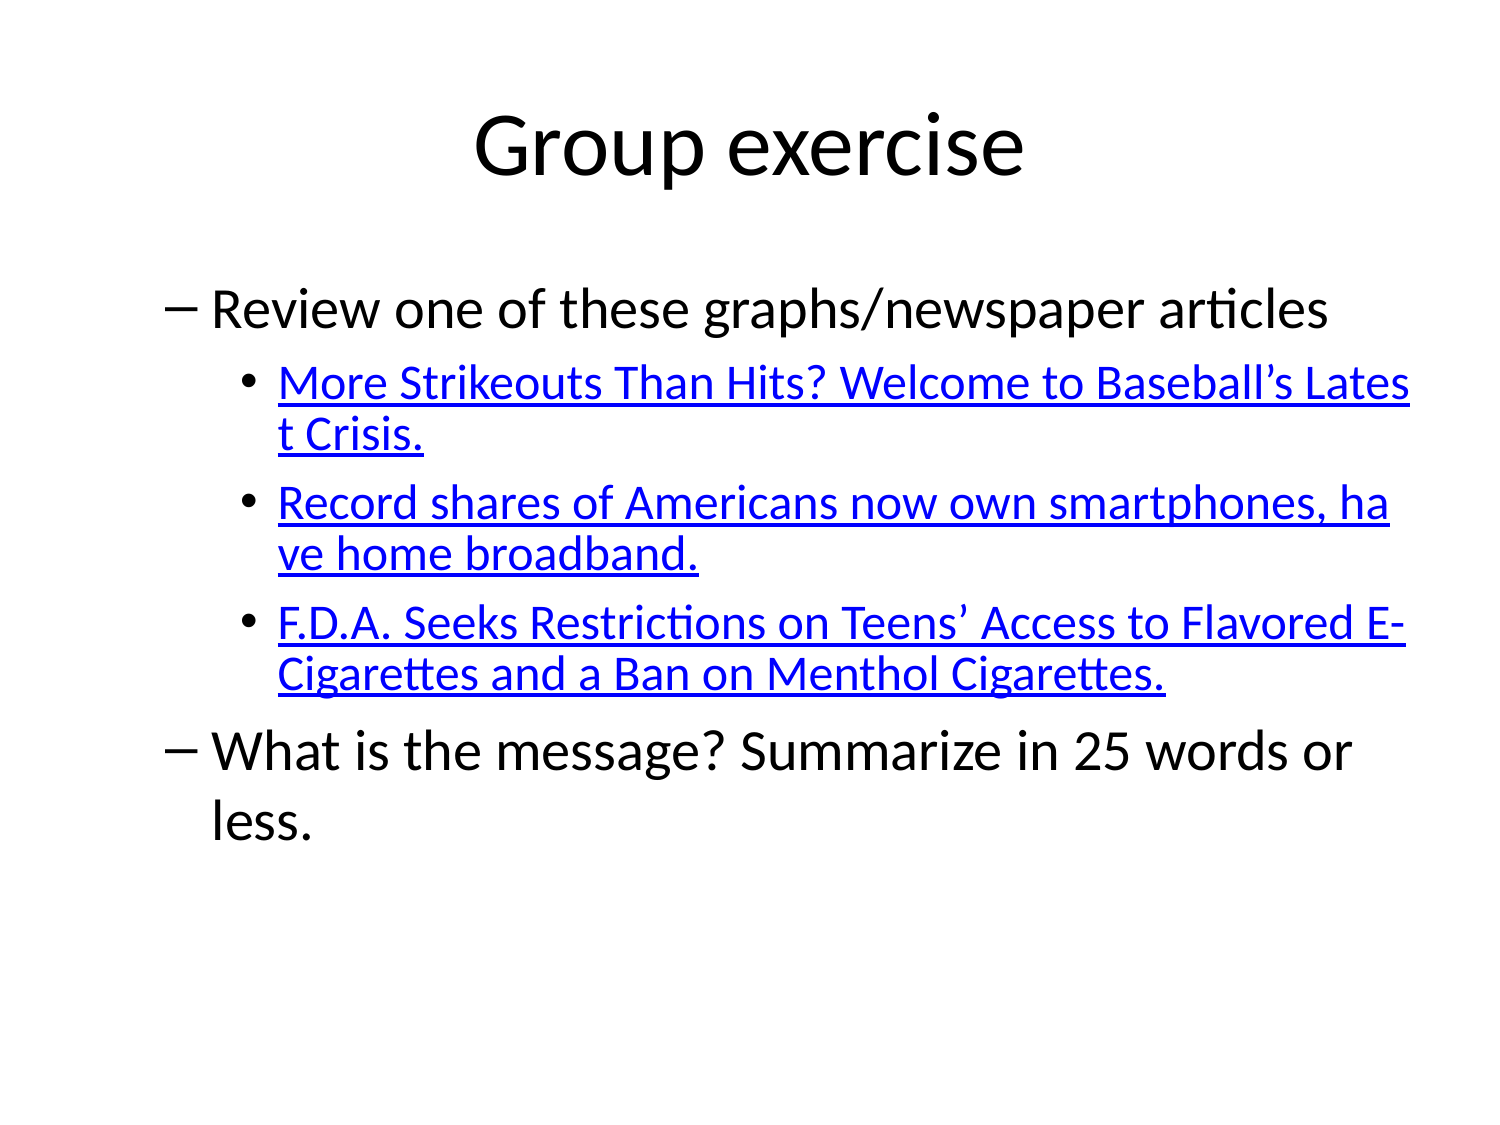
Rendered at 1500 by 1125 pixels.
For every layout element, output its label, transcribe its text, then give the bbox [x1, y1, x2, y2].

list Review one of these graphs/newspaper articles More Strikeouts Than Hits? Welcome to Baseball’s Latest Crisis. Record shares of Americans now own smartphones, have home broadband. F.D.A. Seeks Restrictions on Teens’ Access to Flavored E-Cigarettes and a Ban on Menthol Cigarettes. What is the message? Summarize in 25 words or less. [75, 262, 1425, 1005]
title Group exercise [75, 45, 1425, 233]
